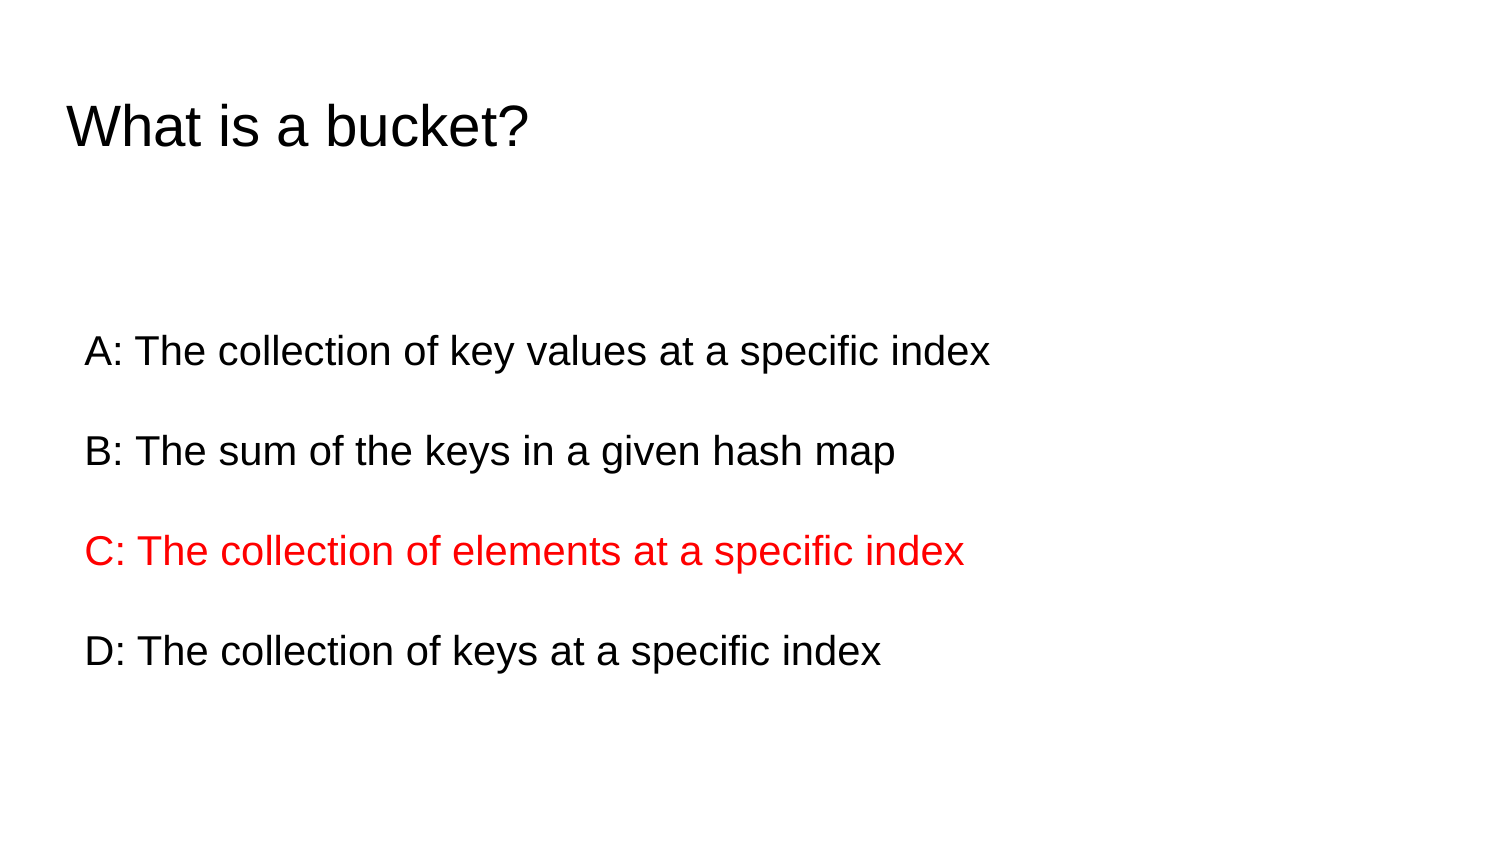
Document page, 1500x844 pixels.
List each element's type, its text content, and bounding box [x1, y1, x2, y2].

text_box A: The collection of key values at a specific index B: The sum of the keys in a given hash map C: The collection of elements at a specific index D: The collection of keys at a specific index [69, 258, 1215, 772]
text_box What is a bucket? [51, 72, 1449, 167]
